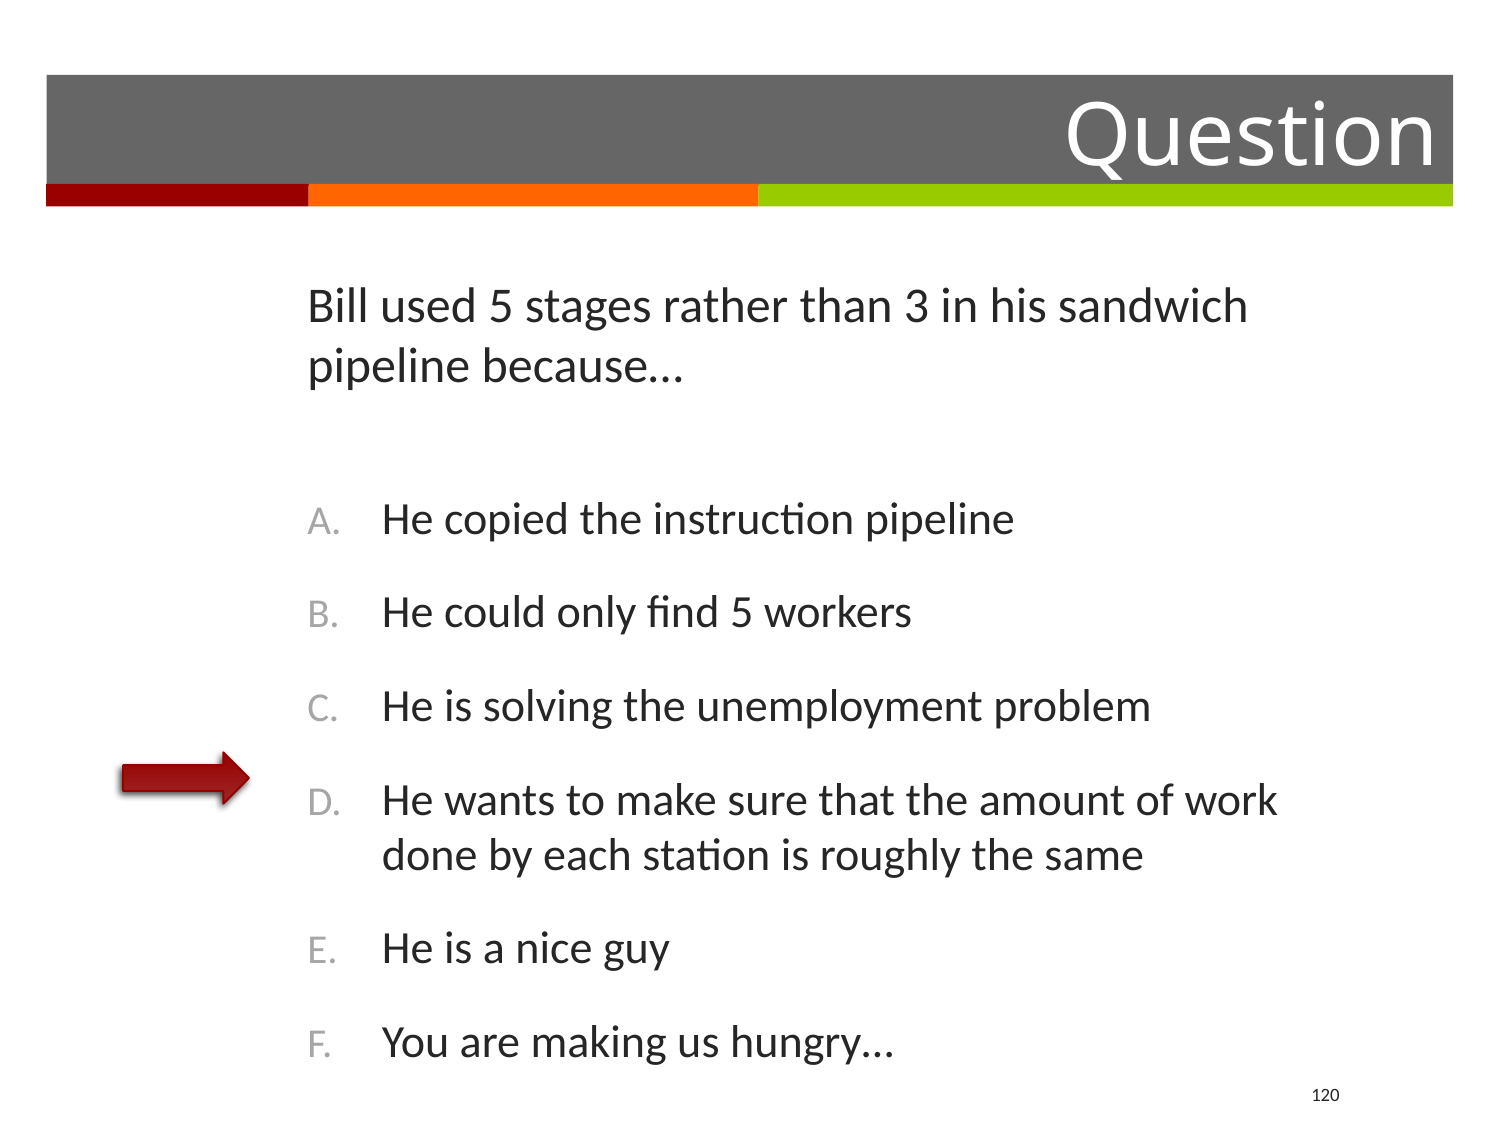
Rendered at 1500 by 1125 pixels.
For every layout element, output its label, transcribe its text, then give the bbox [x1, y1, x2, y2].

list Bill used 5 stages rather than 3 in his sandwich pipeline because… [292, 265, 1372, 463]
list 120 [1268, 1074, 1355, 1125]
list He copied the instruction pipeline He could only find 5 workers He is solving the unemployment problem He wants to make sure that the amount of work done by each station is roughly the same He is a nice guy You are making us hungry… [292, 481, 1377, 1075]
text_box [122, 751, 250, 805]
